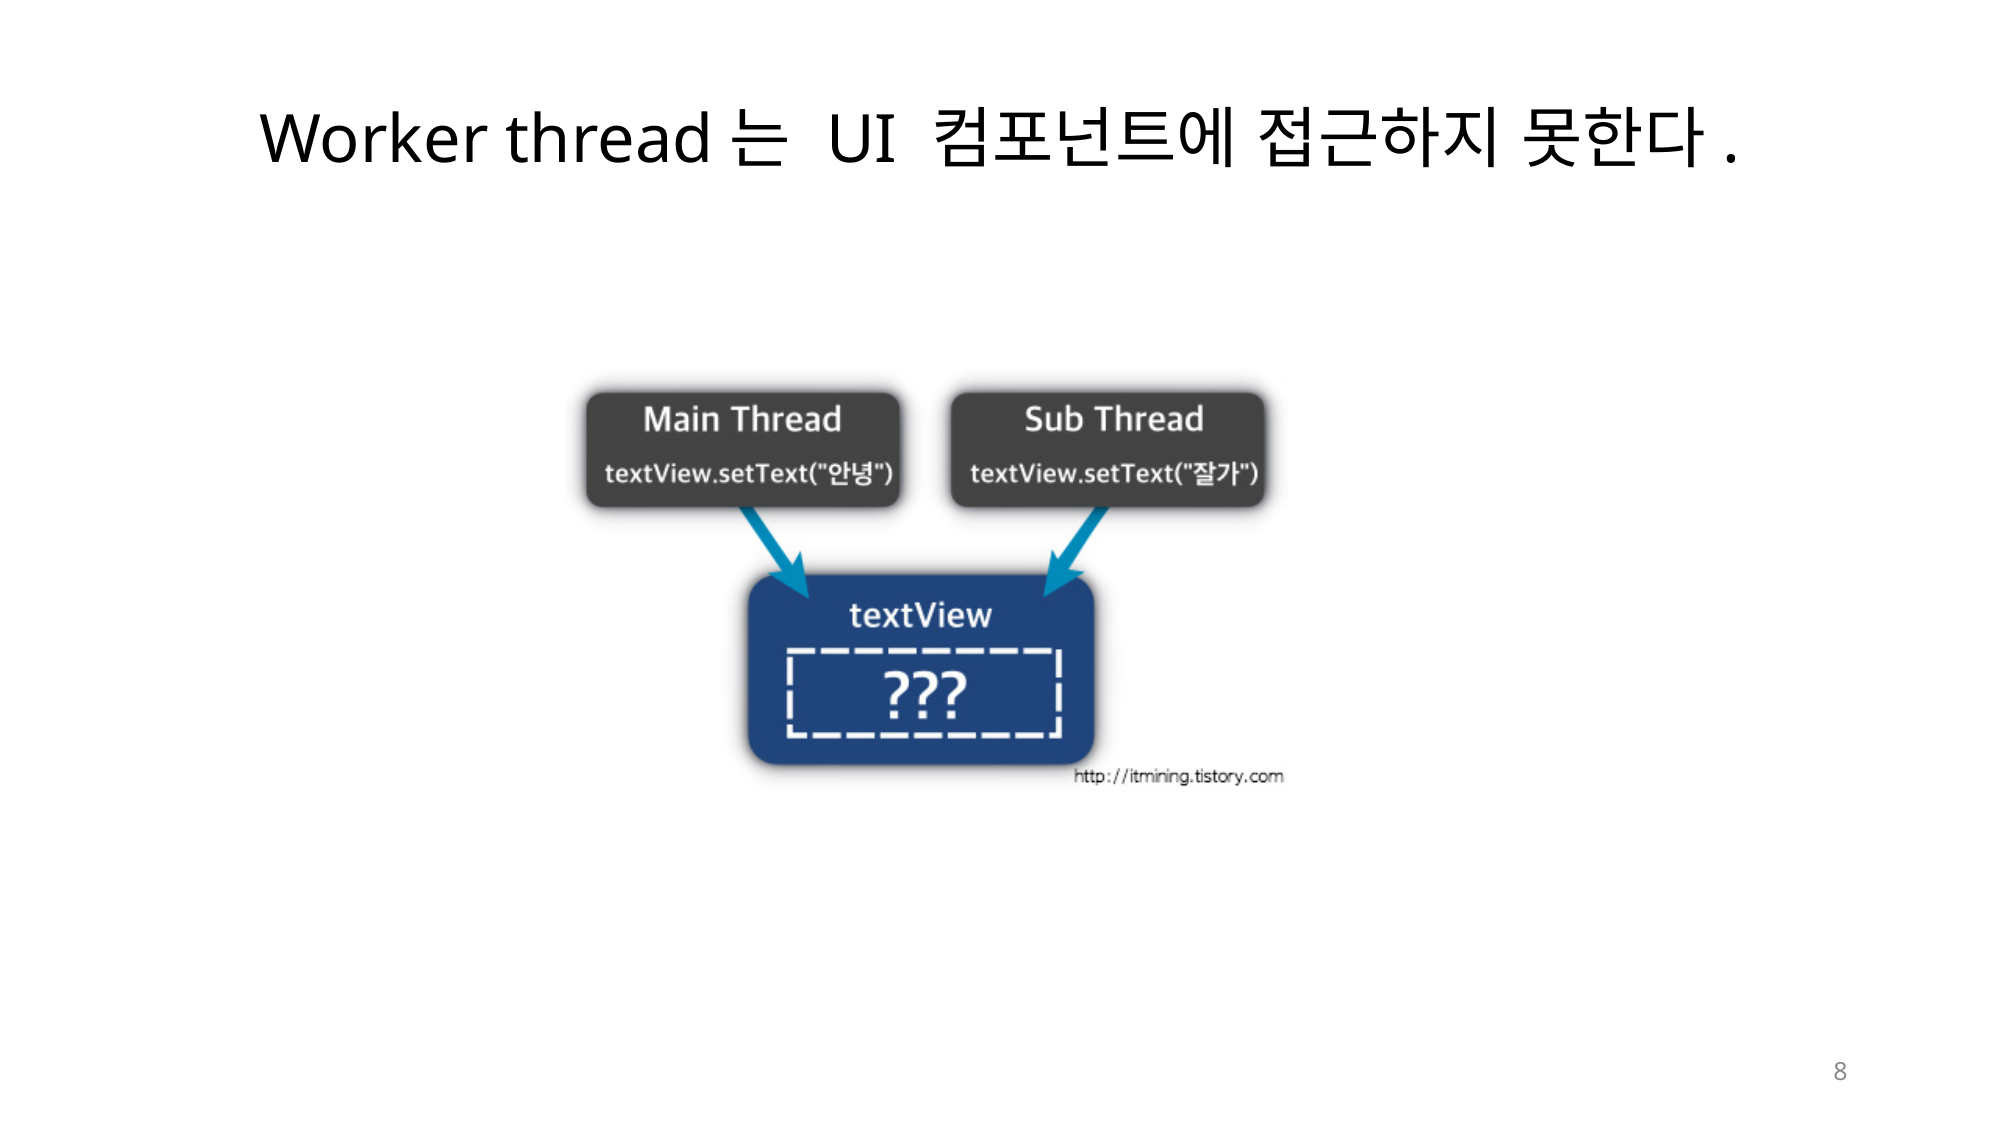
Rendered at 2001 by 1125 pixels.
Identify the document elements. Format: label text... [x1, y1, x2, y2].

title Worker thread는 UI 컴포넌트에 접근하지 못한다. [137, 59, 1863, 223]
slide_number 8 [1412, 1042, 1863, 1103]
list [565, 368, 1289, 792]
